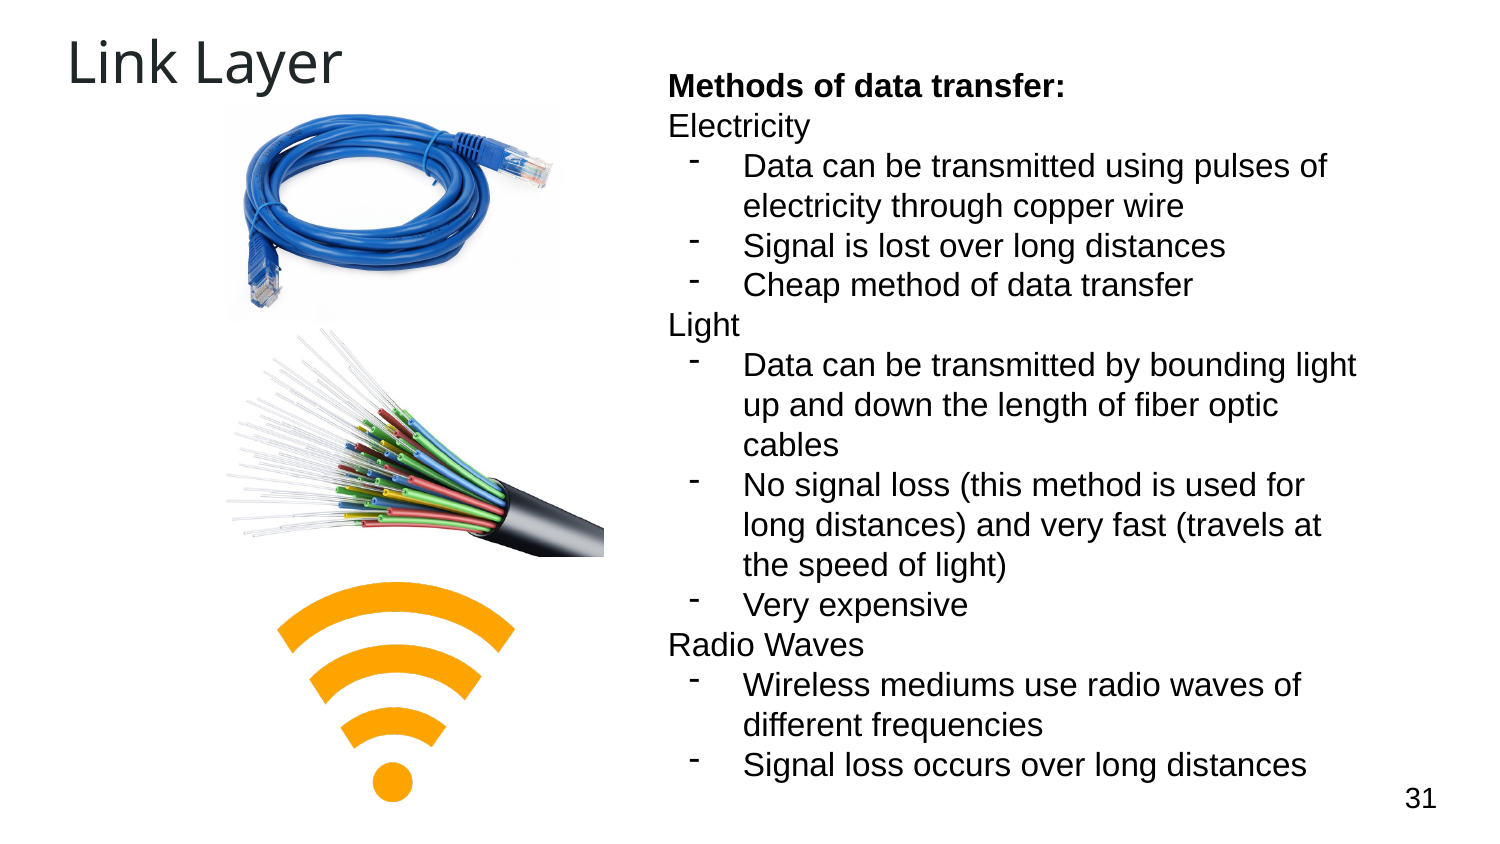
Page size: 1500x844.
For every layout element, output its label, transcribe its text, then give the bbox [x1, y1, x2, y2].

title Link Layer [51, 10, 1449, 105]
picture [277, 582, 516, 802]
picture [188, 104, 604, 557]
slide_number ‹#› [1389, 764, 1480, 830]
text_box Methods of data transfer: Electricity Data can be transmitted using pulses of electricity through copper wire Signal is lost over long distances Cheap method of data transfer Light Data can be transmitted by bounding light up and down the length of fiber optic cables No signal loss (this method is used for long distances) and very fast (travels at the speed of light) Very expensive Radio Waves Wireless mediums use radio waves of different frequencies Signal loss occurs over long distances [652, 49, 1390, 813]
